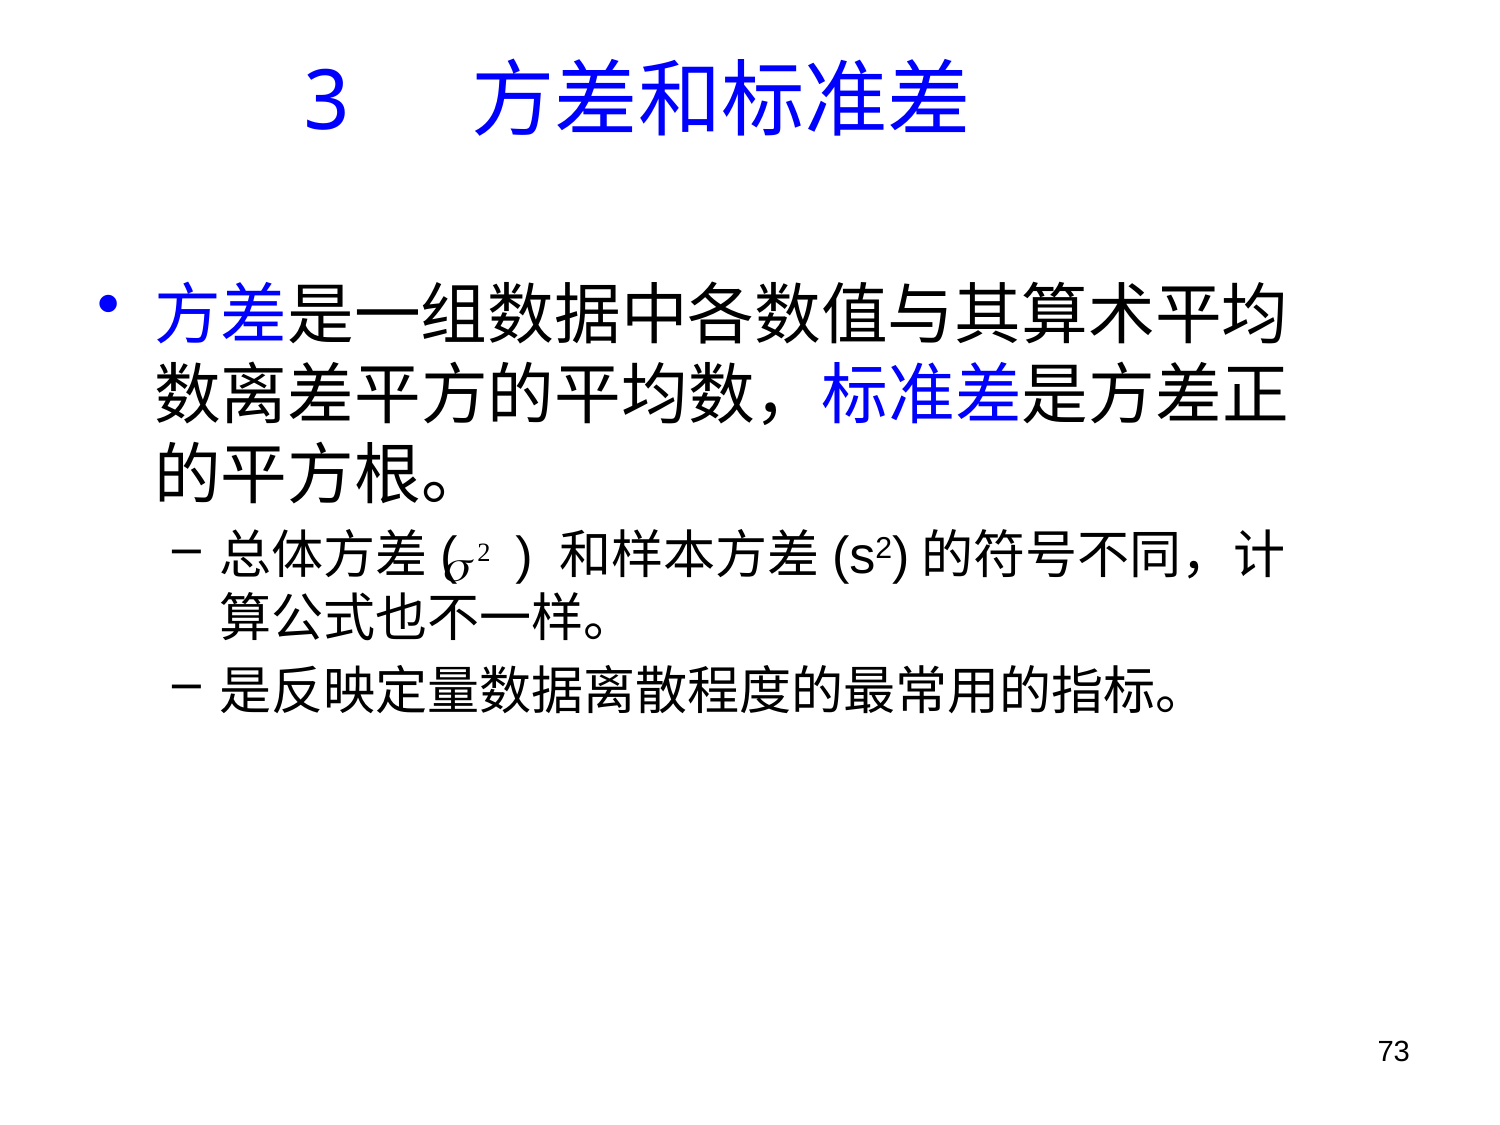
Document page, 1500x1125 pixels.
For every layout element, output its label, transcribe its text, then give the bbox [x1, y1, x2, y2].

slide_number 73 [1074, 1024, 1426, 1103]
title 3 方差和标准差 [40, 30, 1232, 162]
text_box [437, 531, 499, 593]
list 方差是一组数据中各数值与其算术平均数离差平方的平均数，标准差是方差正的平方根。 总体方差( ) 和样本方差(s2)的符号不同，计算公式也不一样。 是反映定量数据离散程度的最常用的指标。 [82, 263, 1347, 883]
